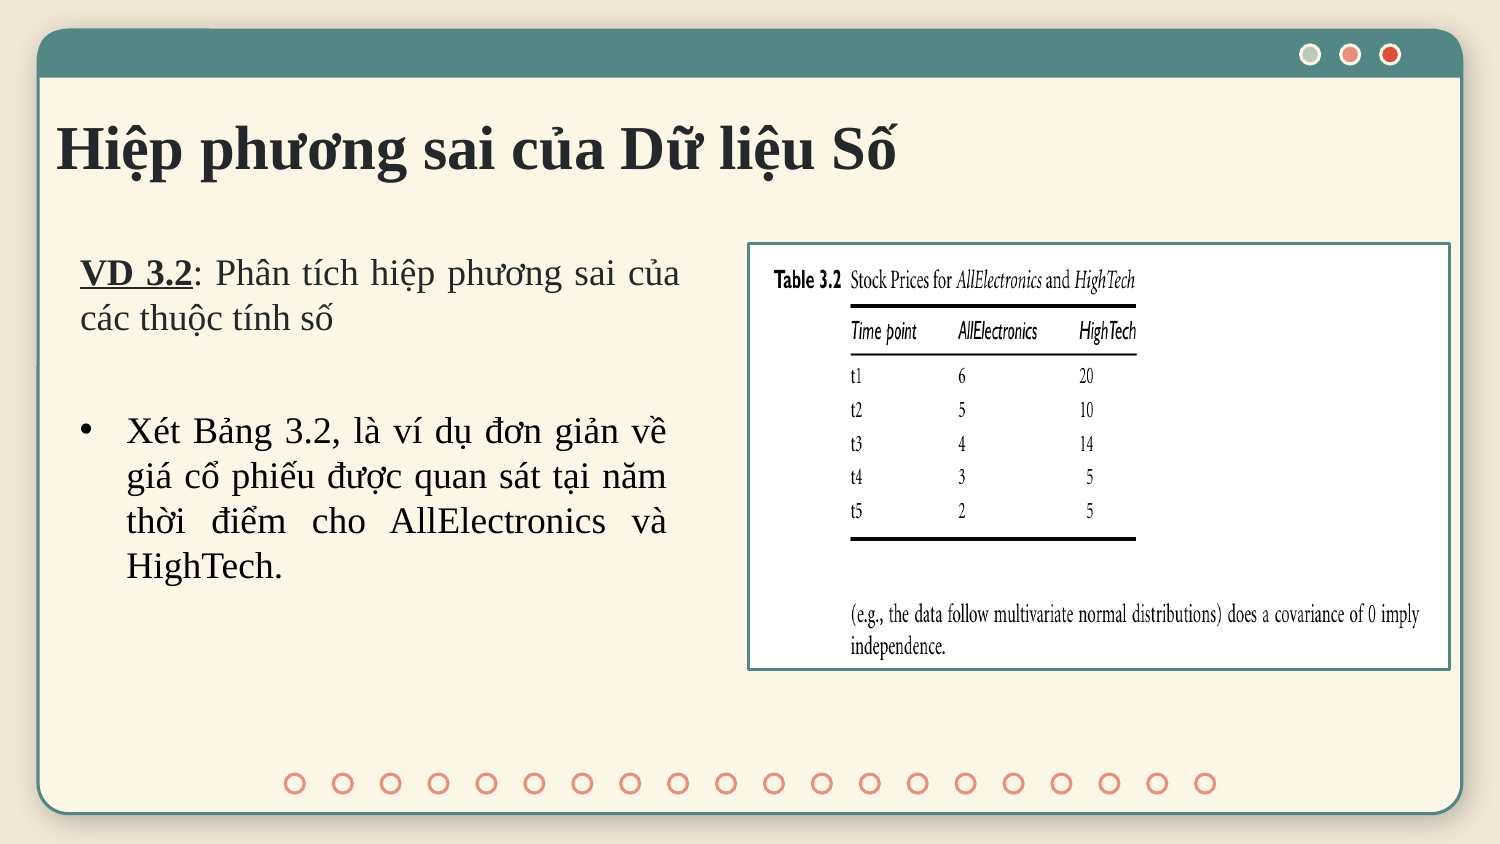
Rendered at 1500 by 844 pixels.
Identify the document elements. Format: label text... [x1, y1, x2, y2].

text_box Xét Bảng 3.2, là ví dụ đơn giản về giá cổ phiếu được quan sát tại năm thời điểm cho AllElectronics và HighTech. [64, 398, 683, 622]
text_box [284, 773, 1215, 794]
picture [749, 244, 1449, 669]
title Hiệp phương sai của Dữ liệu Số [41, 102, 1460, 197]
subtitle VD 3.2: Phân tích hiệp phương sai của các thuộc tính số [64, 232, 696, 369]
